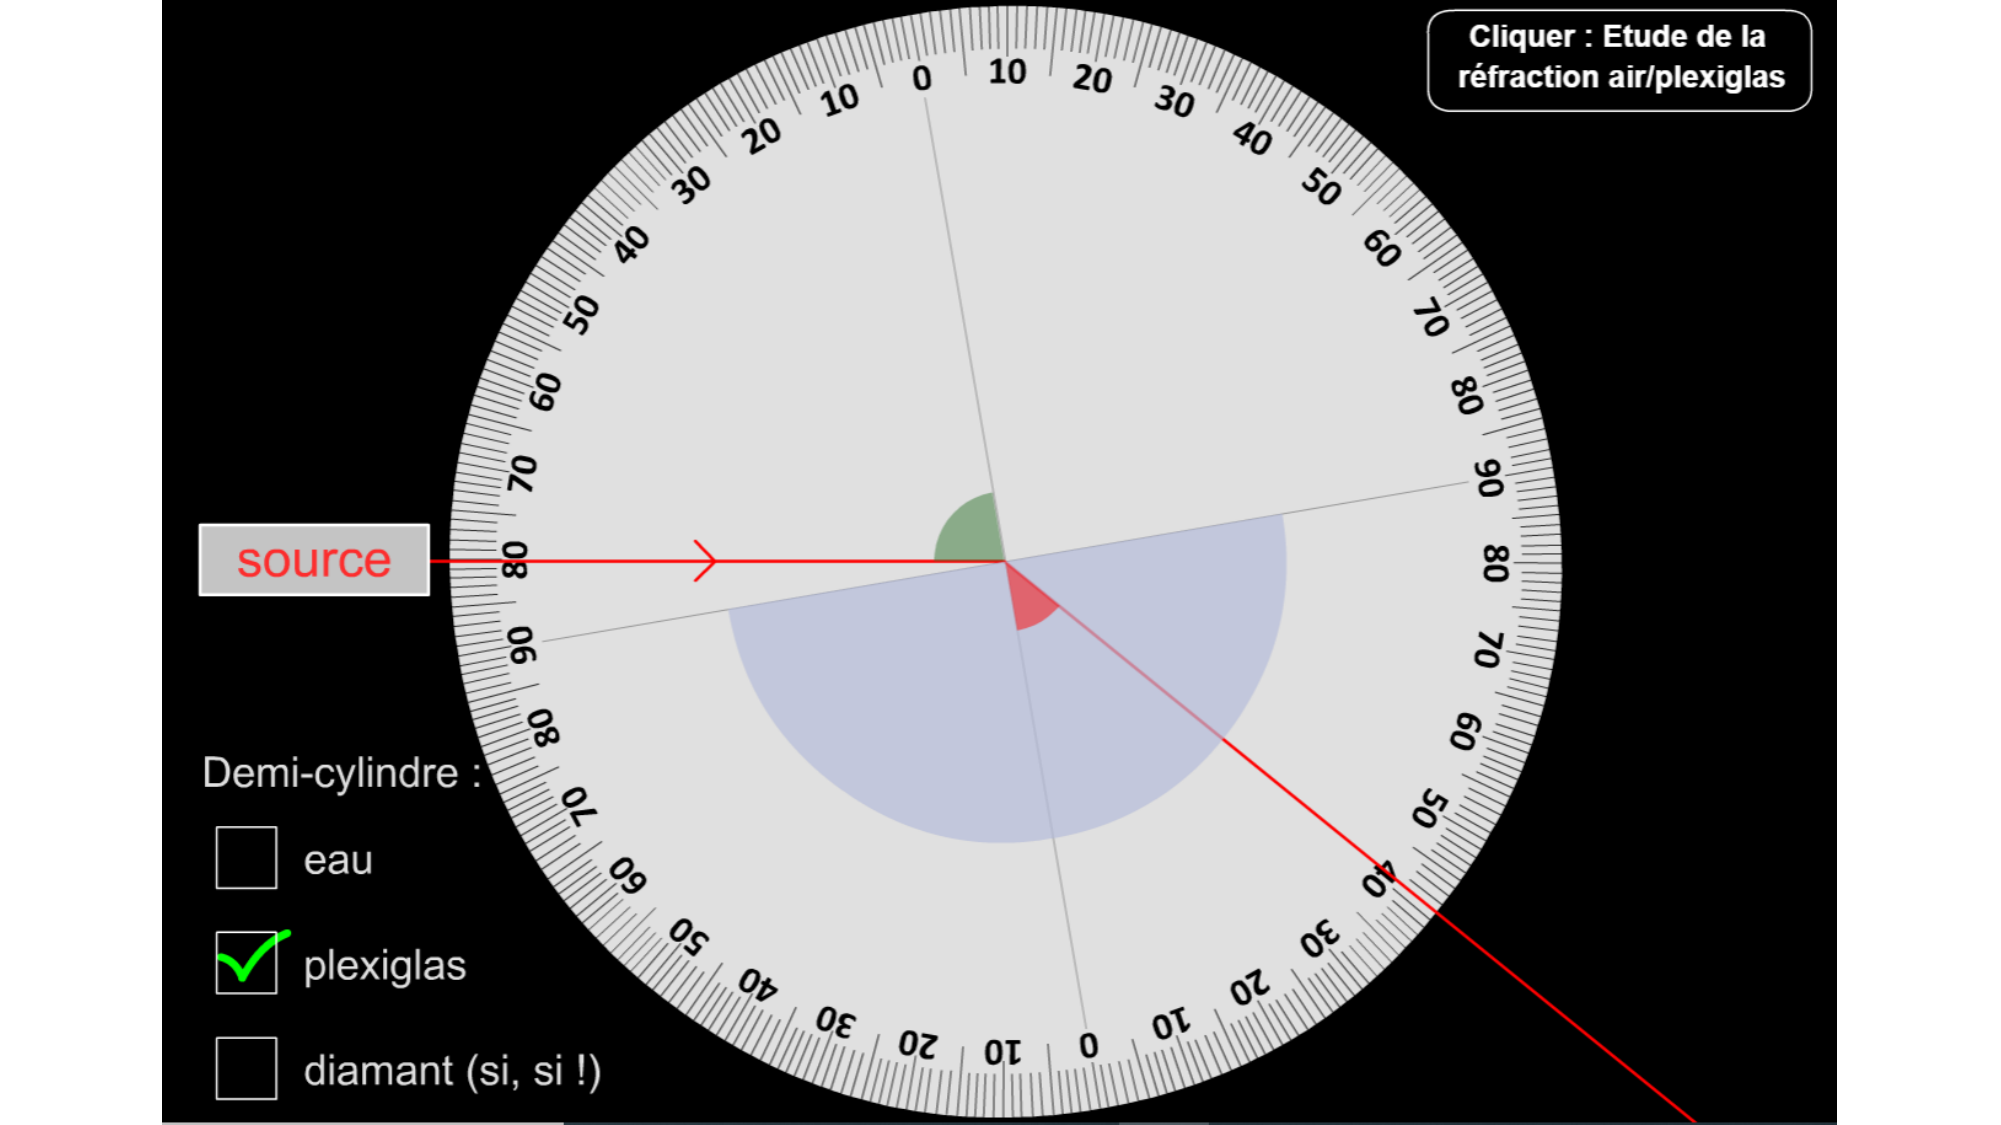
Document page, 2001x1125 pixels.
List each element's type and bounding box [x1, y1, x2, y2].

picture [162, 0, 1837, 1125]
